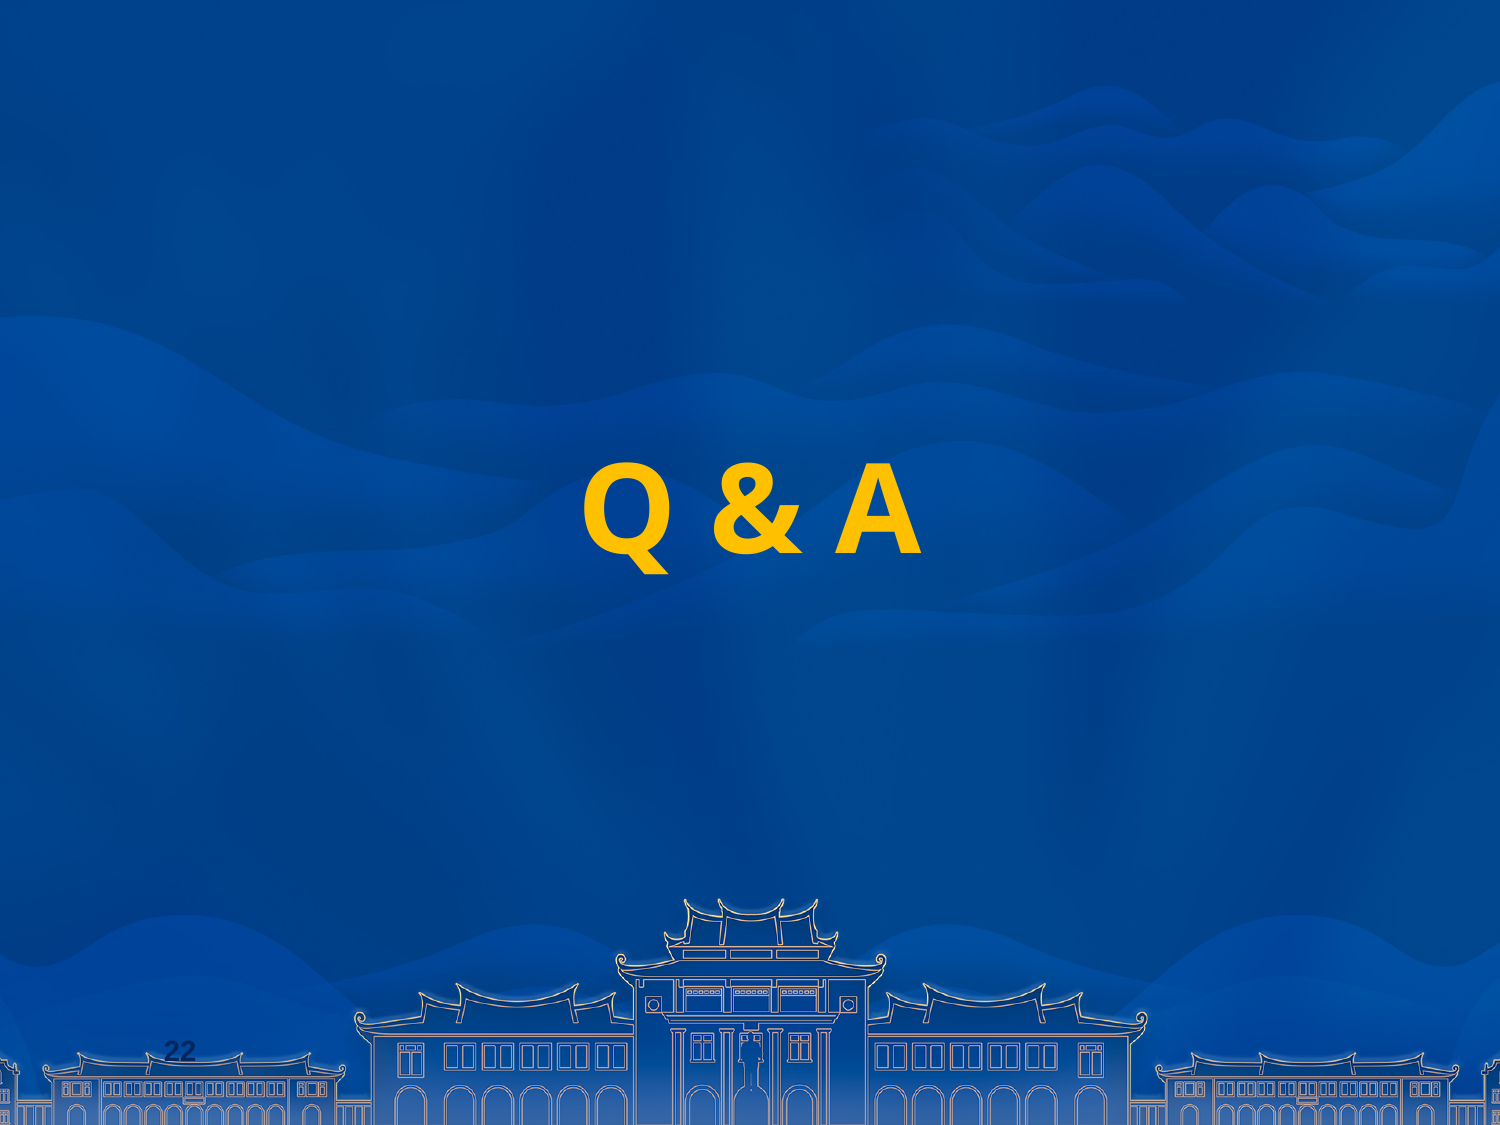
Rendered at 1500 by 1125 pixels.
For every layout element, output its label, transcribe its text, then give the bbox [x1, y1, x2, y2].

slide_number 22 [148, 1024, 462, 1101]
picture [0, 0, 1500, 1125]
title Q & A [174, 397, 1325, 629]
